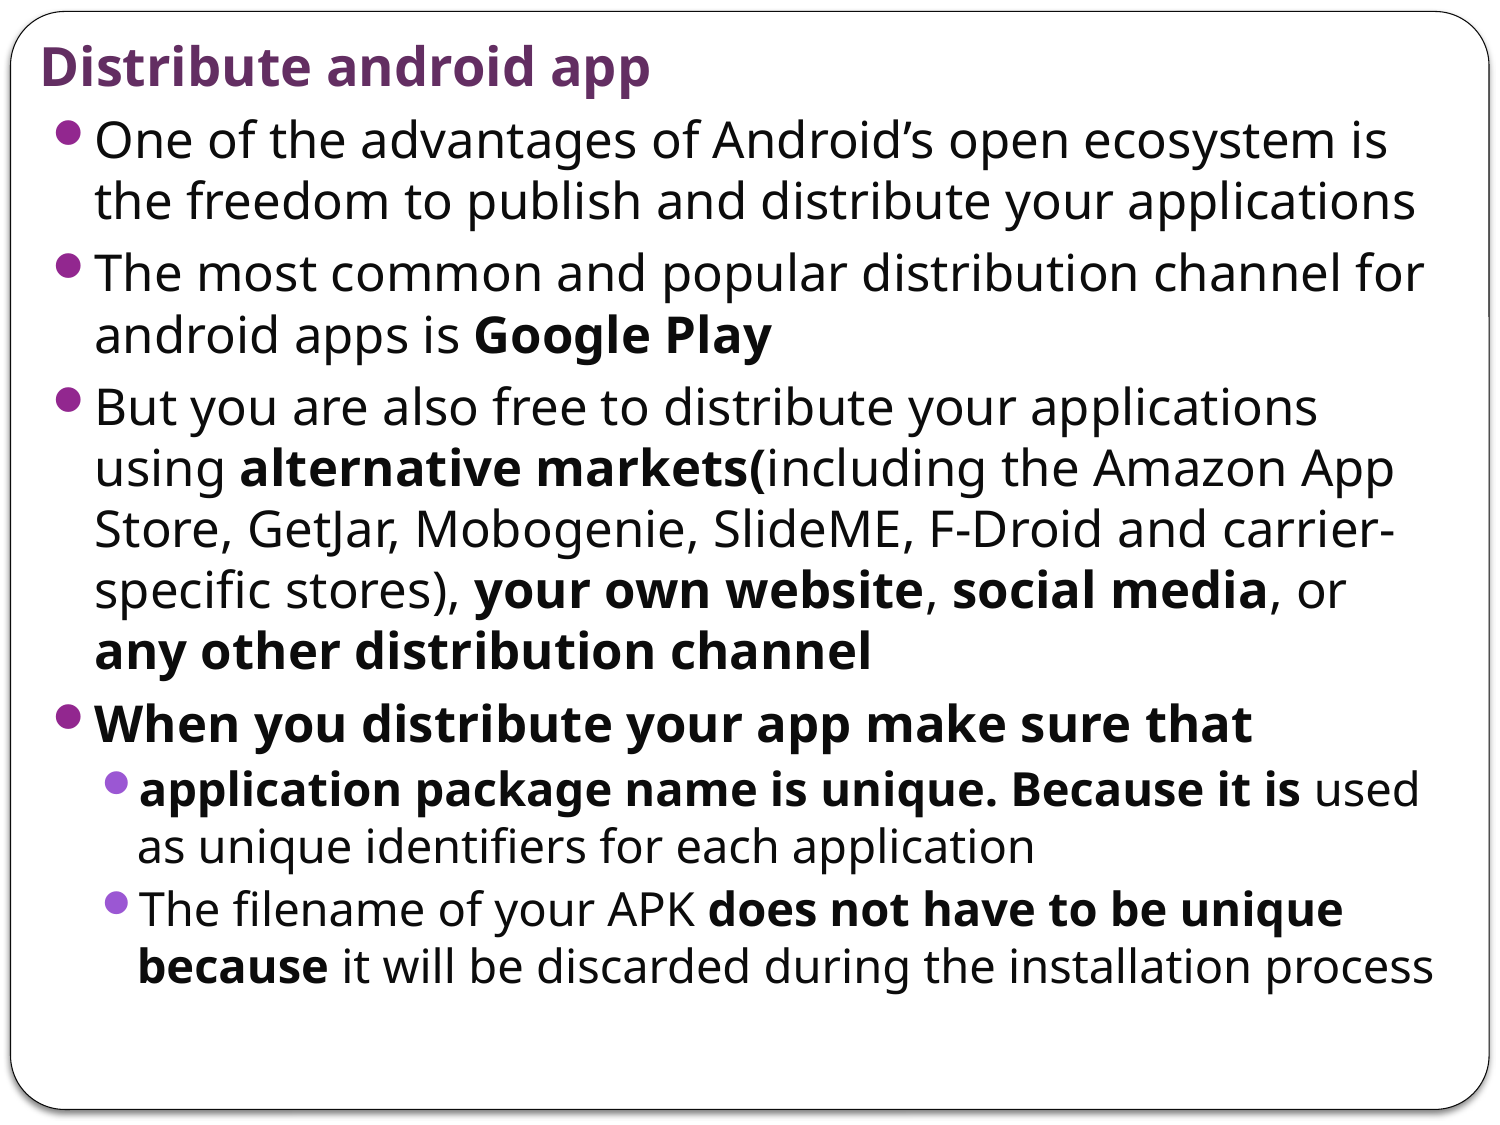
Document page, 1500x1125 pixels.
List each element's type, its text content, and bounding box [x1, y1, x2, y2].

list One of the advantages of Android’s open ecosystem is the freedom to publish and distribute your applications The most common and popular distribution channel for android apps is Google Play But you are also free to distribute your applications using alternative markets(including the Amazon App Store, GetJar, Mobogenie, SlideME, F-Droid and carrier-speciﬁc stores), your own website, social media, or any other distribution channel When you distribute your app make sure that application package name is unique. Because it is used as unique identiﬁers for each application The filename of your APK does not have to be unique because it will be discarded during the installation process [37, 99, 1463, 1075]
title Distribute android app [24, 24, 1425, 113]
